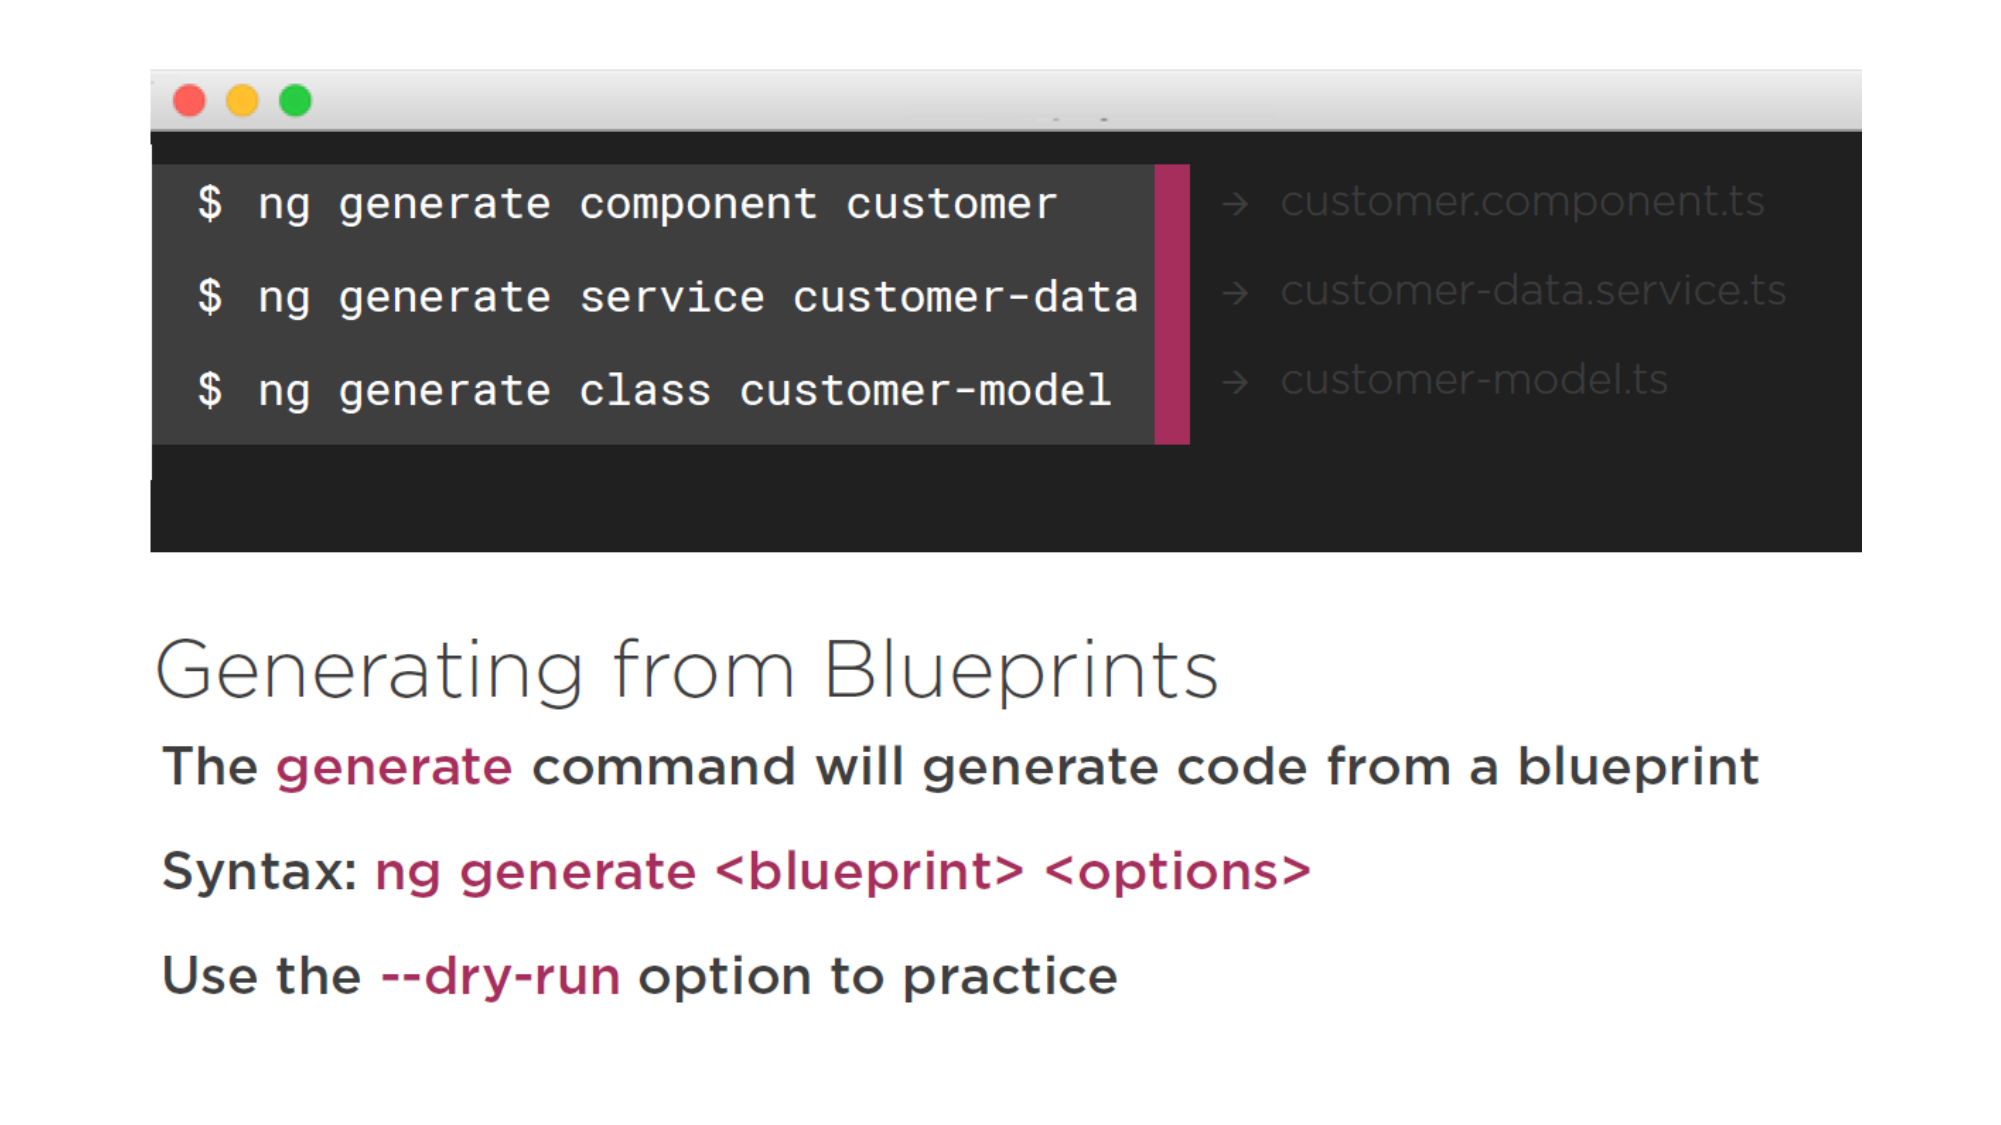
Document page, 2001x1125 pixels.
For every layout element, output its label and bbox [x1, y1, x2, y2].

picture [138, 64, 1862, 1014]
